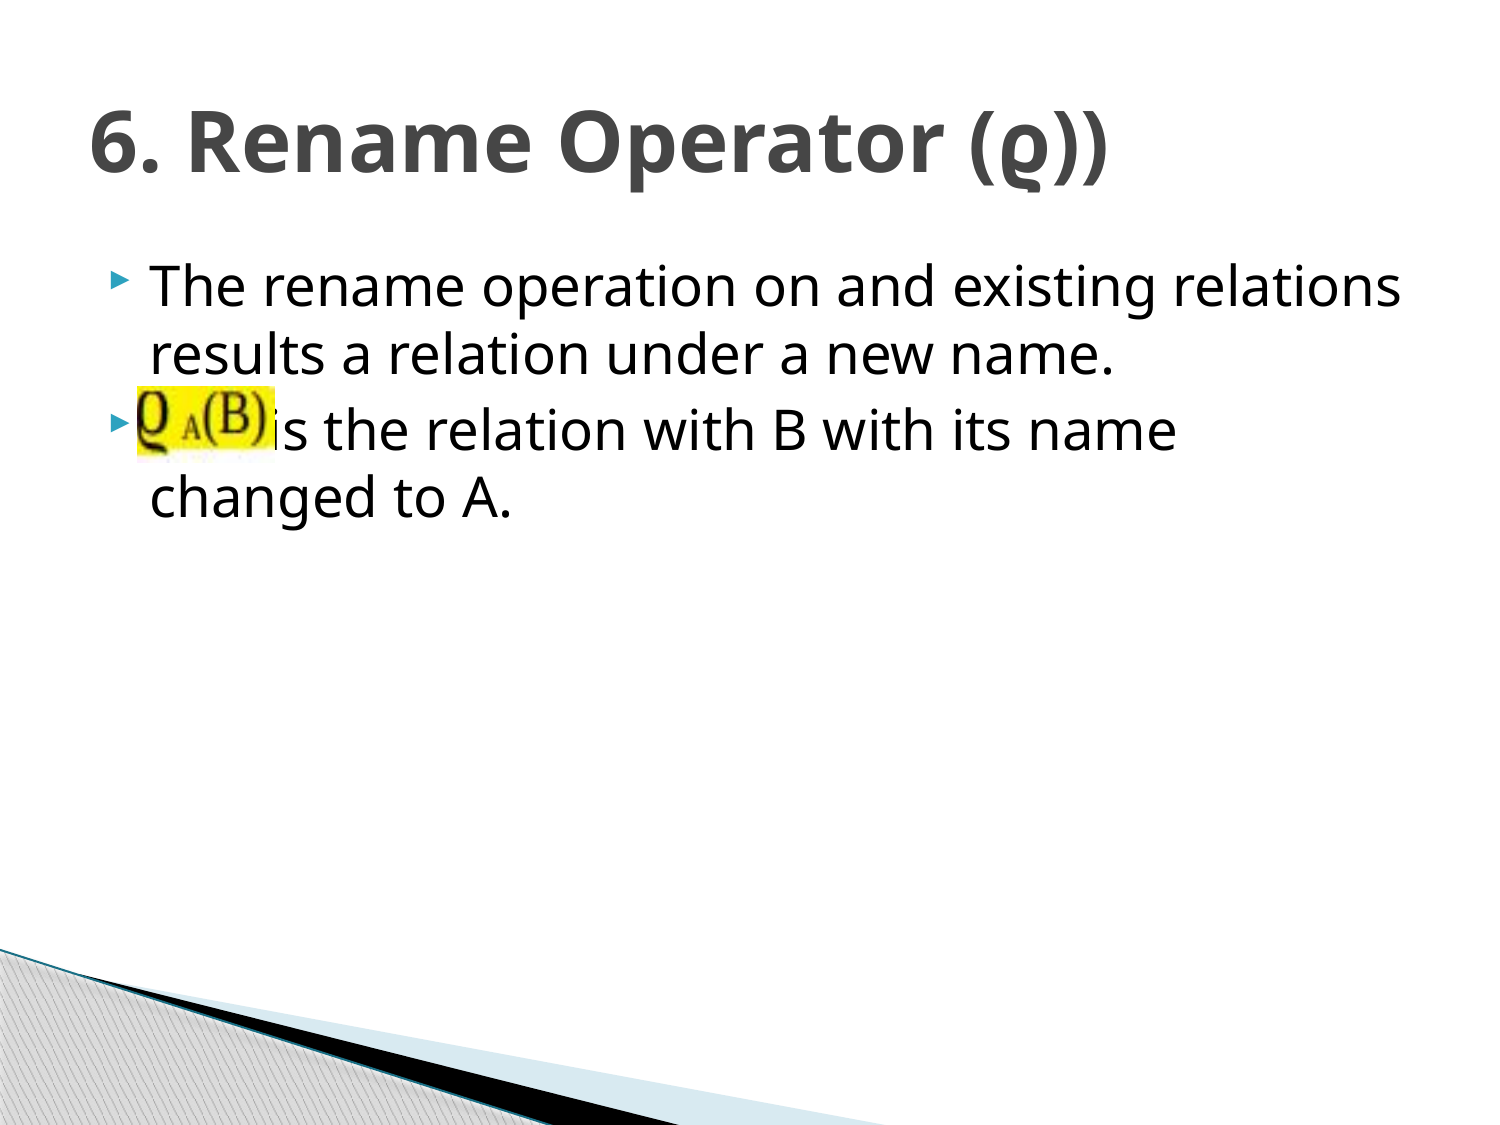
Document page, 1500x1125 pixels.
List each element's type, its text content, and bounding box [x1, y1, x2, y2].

list The rename operation on and existing relations results a relation under a new name. is the relation with B with its name changed to A. [75, 243, 1425, 986]
title 6. Rename Operator (ϱ)) [75, 45, 1425, 233]
picture [137, 385, 276, 463]
